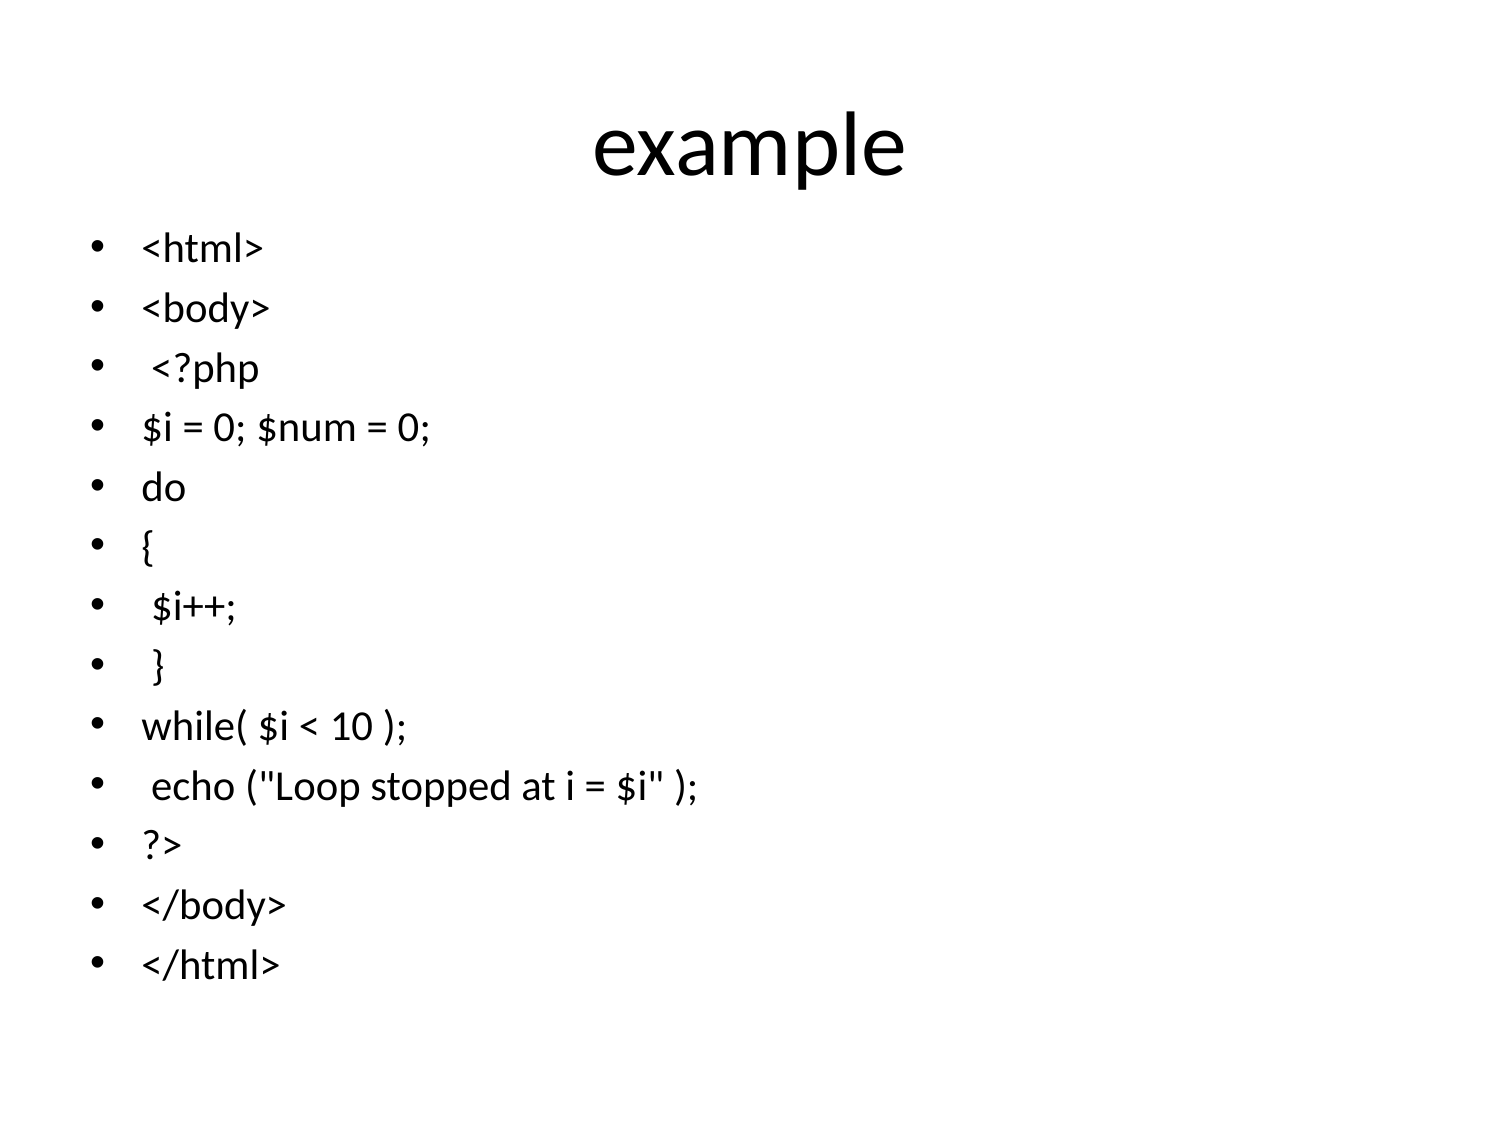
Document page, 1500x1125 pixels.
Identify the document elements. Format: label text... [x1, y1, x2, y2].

list <html> <body> <?php $i = 0; $num = 0; do { $i++; } while( $i < 10 ); echo ("Loop stopped at i = $i" ); ?> </body> </html> [75, 212, 1425, 1005]
title example [75, 45, 1425, 212]
